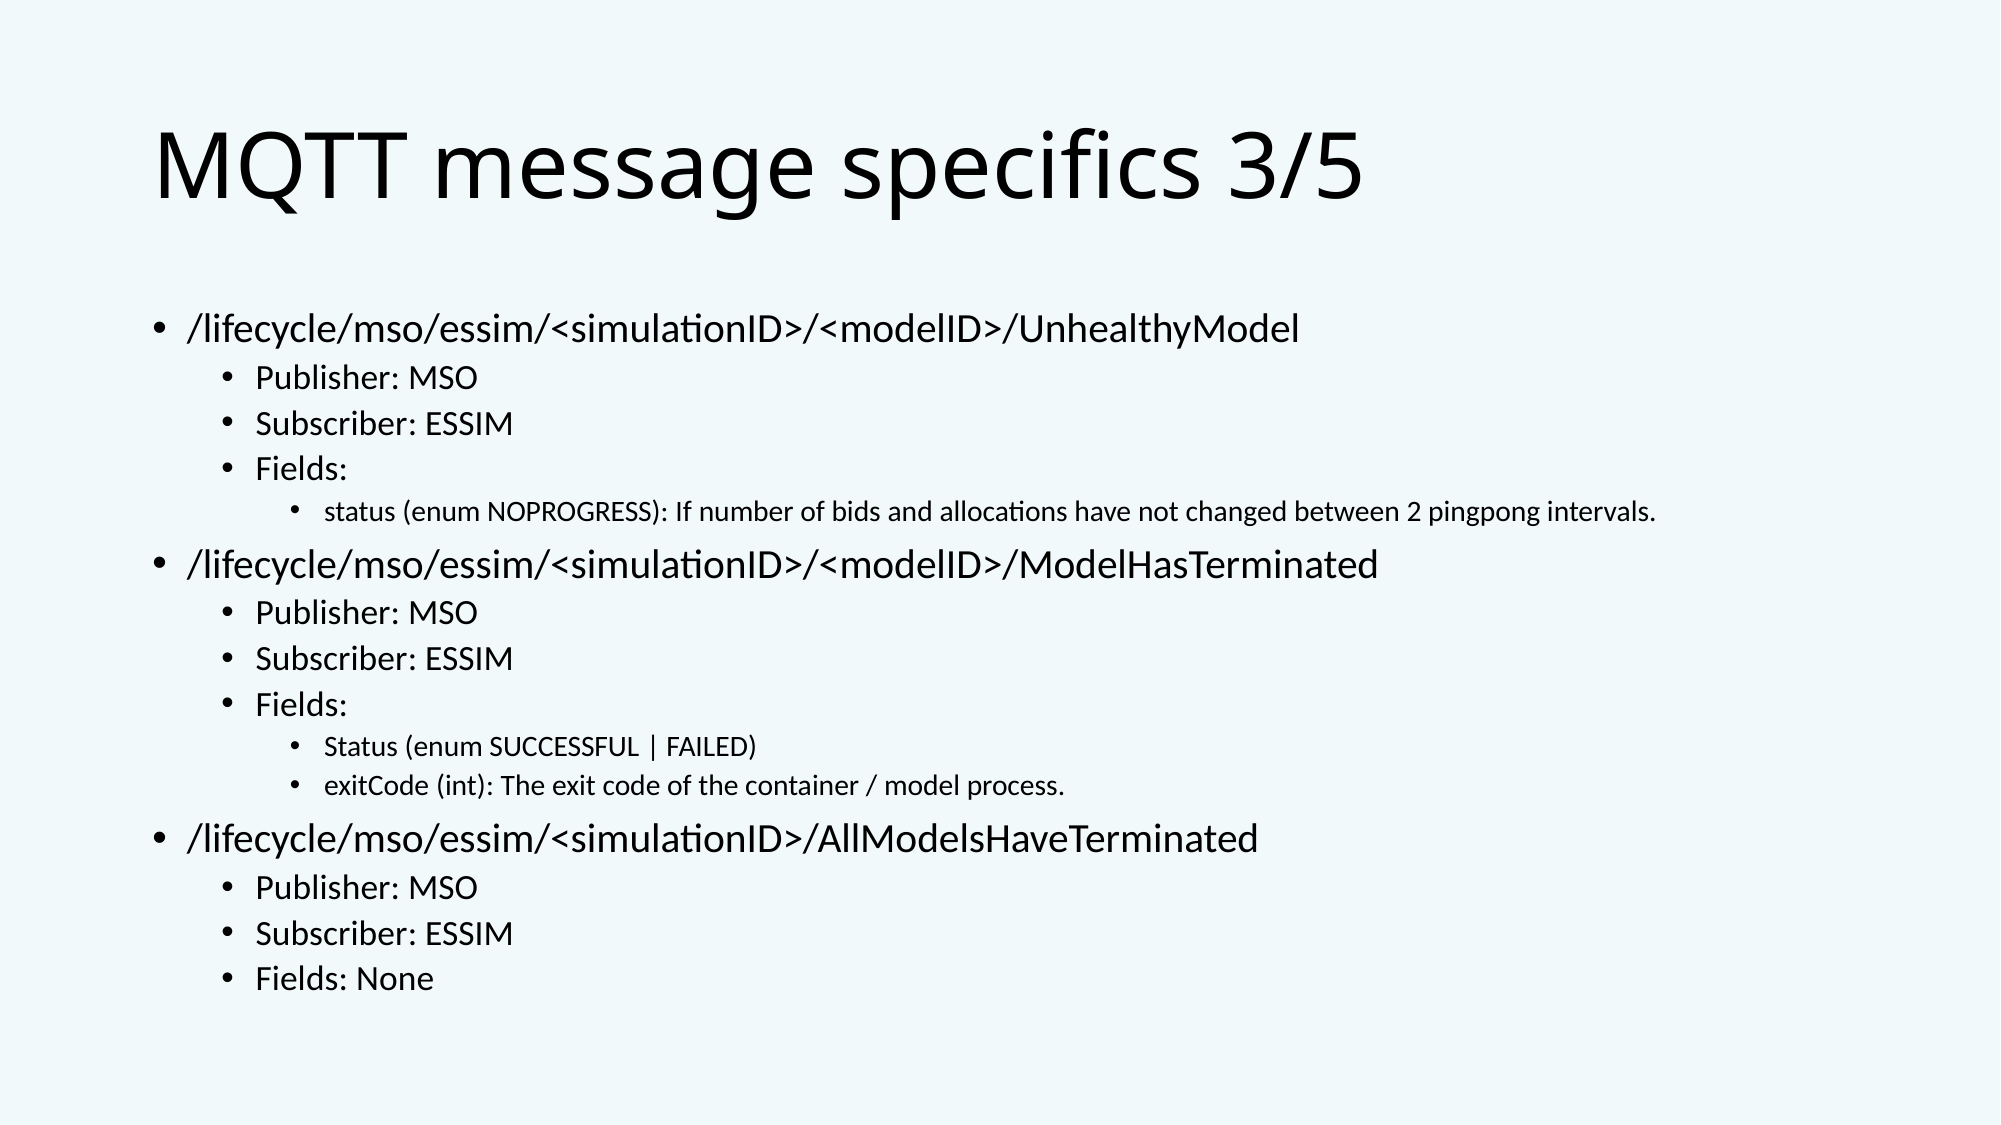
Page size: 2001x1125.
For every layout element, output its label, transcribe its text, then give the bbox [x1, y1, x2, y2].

list /lifecycle/mso/essim/<simulationID>/<modelID>/UnhealthyModel Publisher: MSO Subscriber: ESSIM Fields: status (enum NOPROGRESS): If number of bids and allocations have not changed between 2 pingpong intervals. /lifecycle/mso/essim/<simulationID>/<modelID>/ModelHasTerminated Publisher: MSO Subscriber: ESSIM Fields: Status (enum SUCCESSFUL | FAILED) exitCode (int): The exit code of the container / model process. /lifecycle/mso/essim/<simulationID>/AllModelsHaveTerminated Publisher: MSO Subscriber: ESSIM Fields: None [137, 299, 1863, 1014]
title MQTT message specifics 3/5 [137, 59, 1863, 278]
